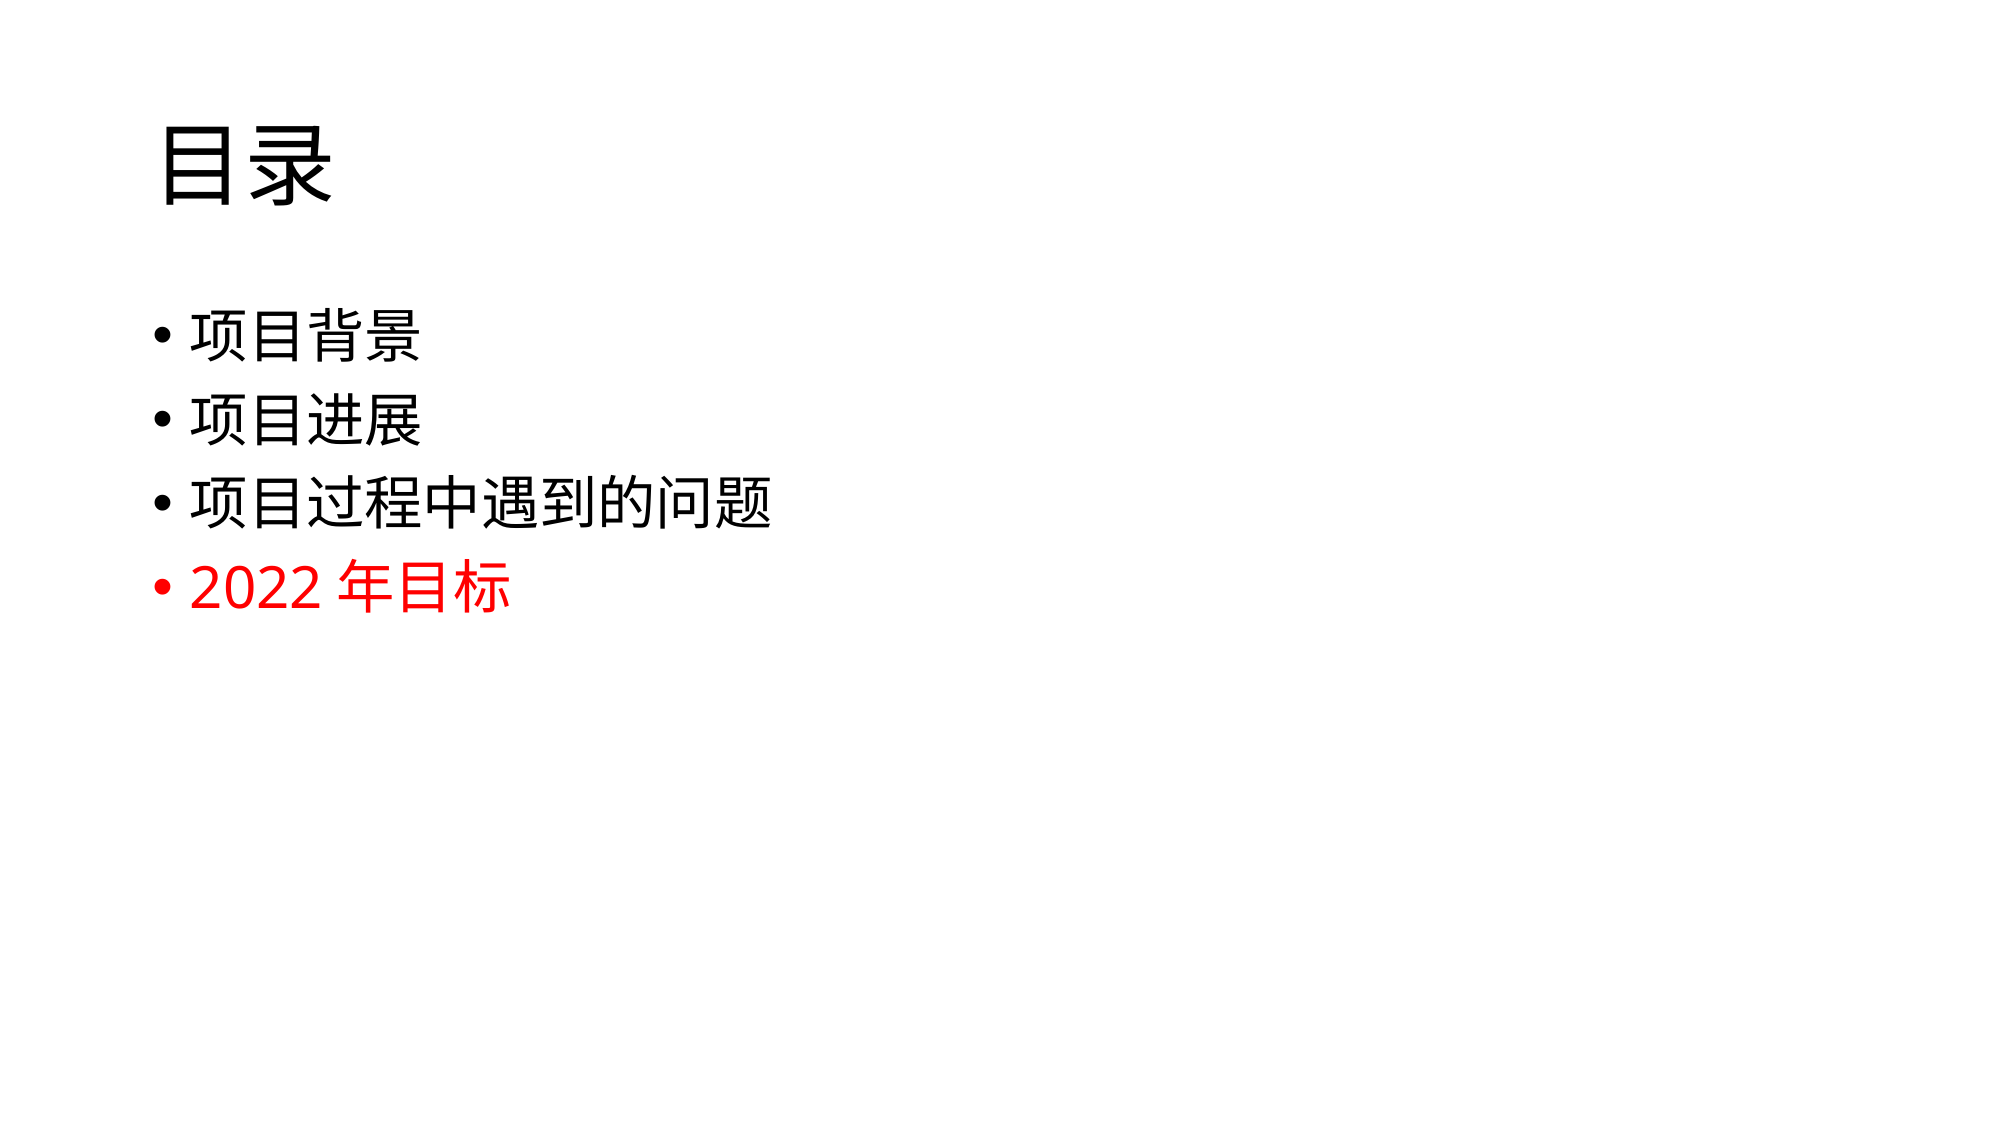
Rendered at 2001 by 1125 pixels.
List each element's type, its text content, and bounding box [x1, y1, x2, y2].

list 项目背景 项目进展 项目过程中遇到的问题 2022年目标 [137, 299, 1863, 1014]
title 目录 [137, 59, 1863, 278]
